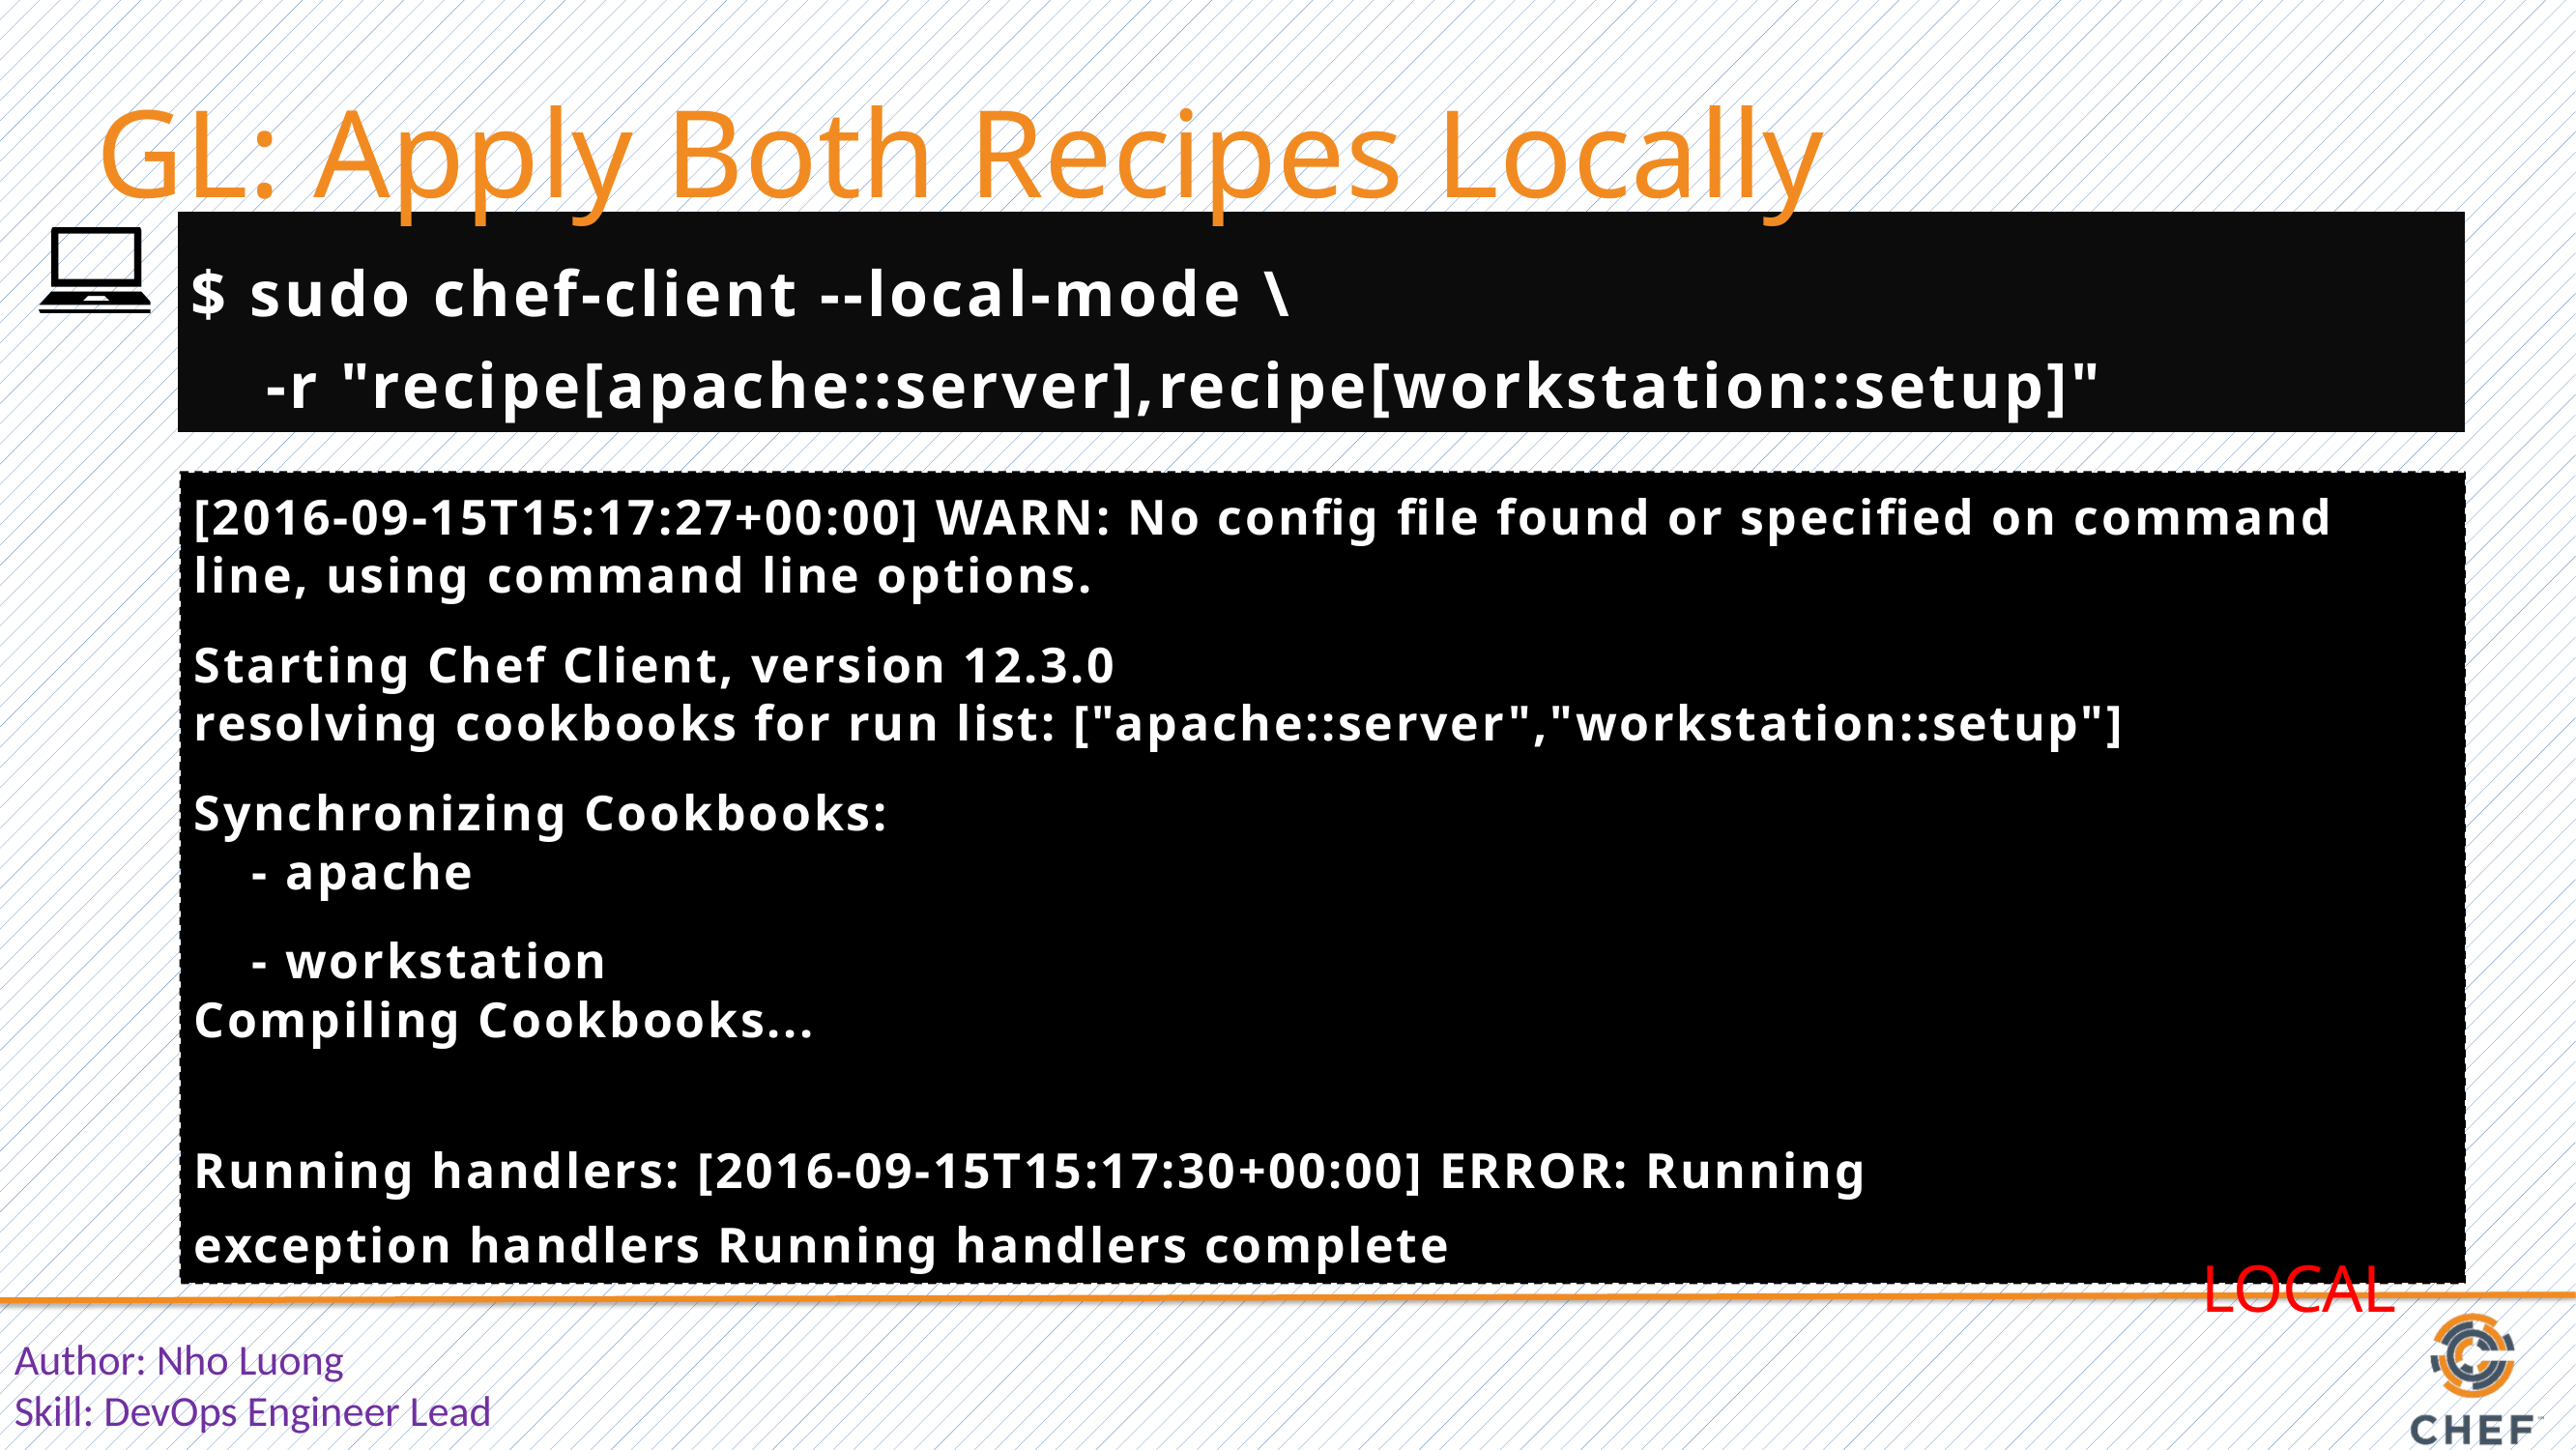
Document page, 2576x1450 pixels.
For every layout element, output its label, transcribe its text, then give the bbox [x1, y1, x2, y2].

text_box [50, 1360, 953, 1441]
text_box Author: Nho Luong Skill: DevOps Engineer Lead [0, 1324, 709, 1442]
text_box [96, 47, 2466, 180]
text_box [177, 212, 2466, 433]
text_box GL: Apply Both Recipes Locally [96, 188, 1964, 222]
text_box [988, 1349, 1589, 1448]
text_box [2401, 1324, 2552, 1450]
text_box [0, 460, 2576, 1315]
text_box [38, 226, 151, 313]
